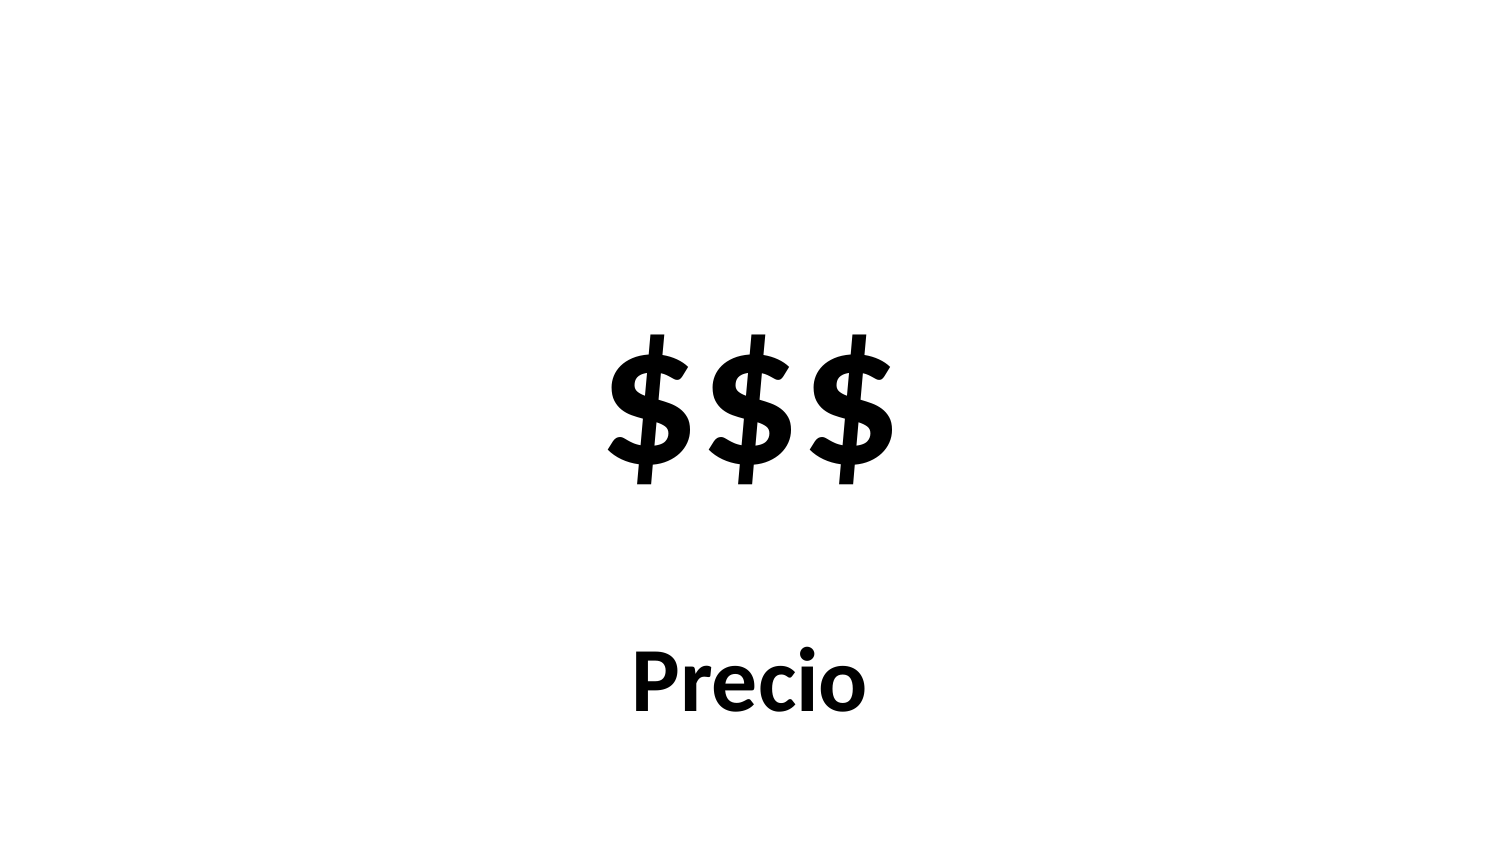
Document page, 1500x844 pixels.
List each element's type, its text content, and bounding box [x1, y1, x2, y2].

text_box $$$ [0, 316, 1500, 480]
text_box Precio [0, 600, 1500, 764]
